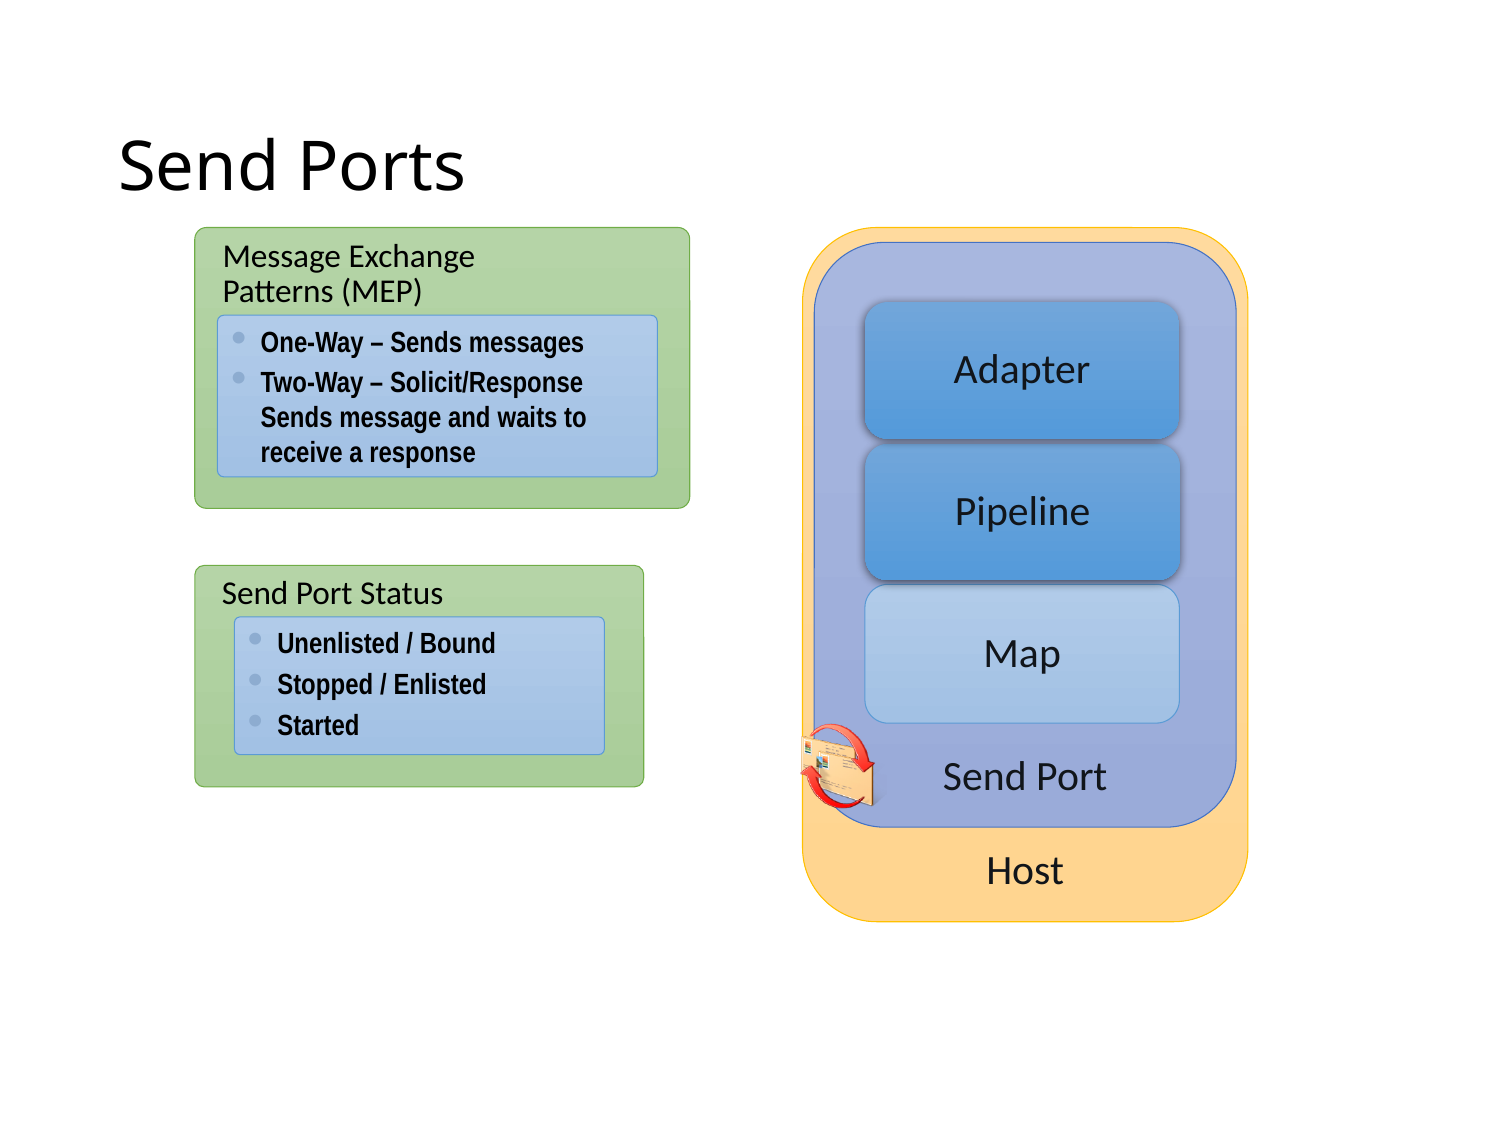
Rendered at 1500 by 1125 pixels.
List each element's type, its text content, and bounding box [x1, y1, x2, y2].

text_box Message Exchange Patterns (MEP) [194, 226, 691, 509]
text_box Unenlisted / Bound Stopped / Enlisted Started [233, 616, 605, 756]
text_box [796, 227, 1248, 922]
text_box One-Way – Sends messages Two-Way – Solicit/Response Sends message and waits to receive a response [216, 314, 658, 478]
title Send Ports [103, 59, 1397, 278]
text_box Send Port Status [194, 564, 645, 788]
